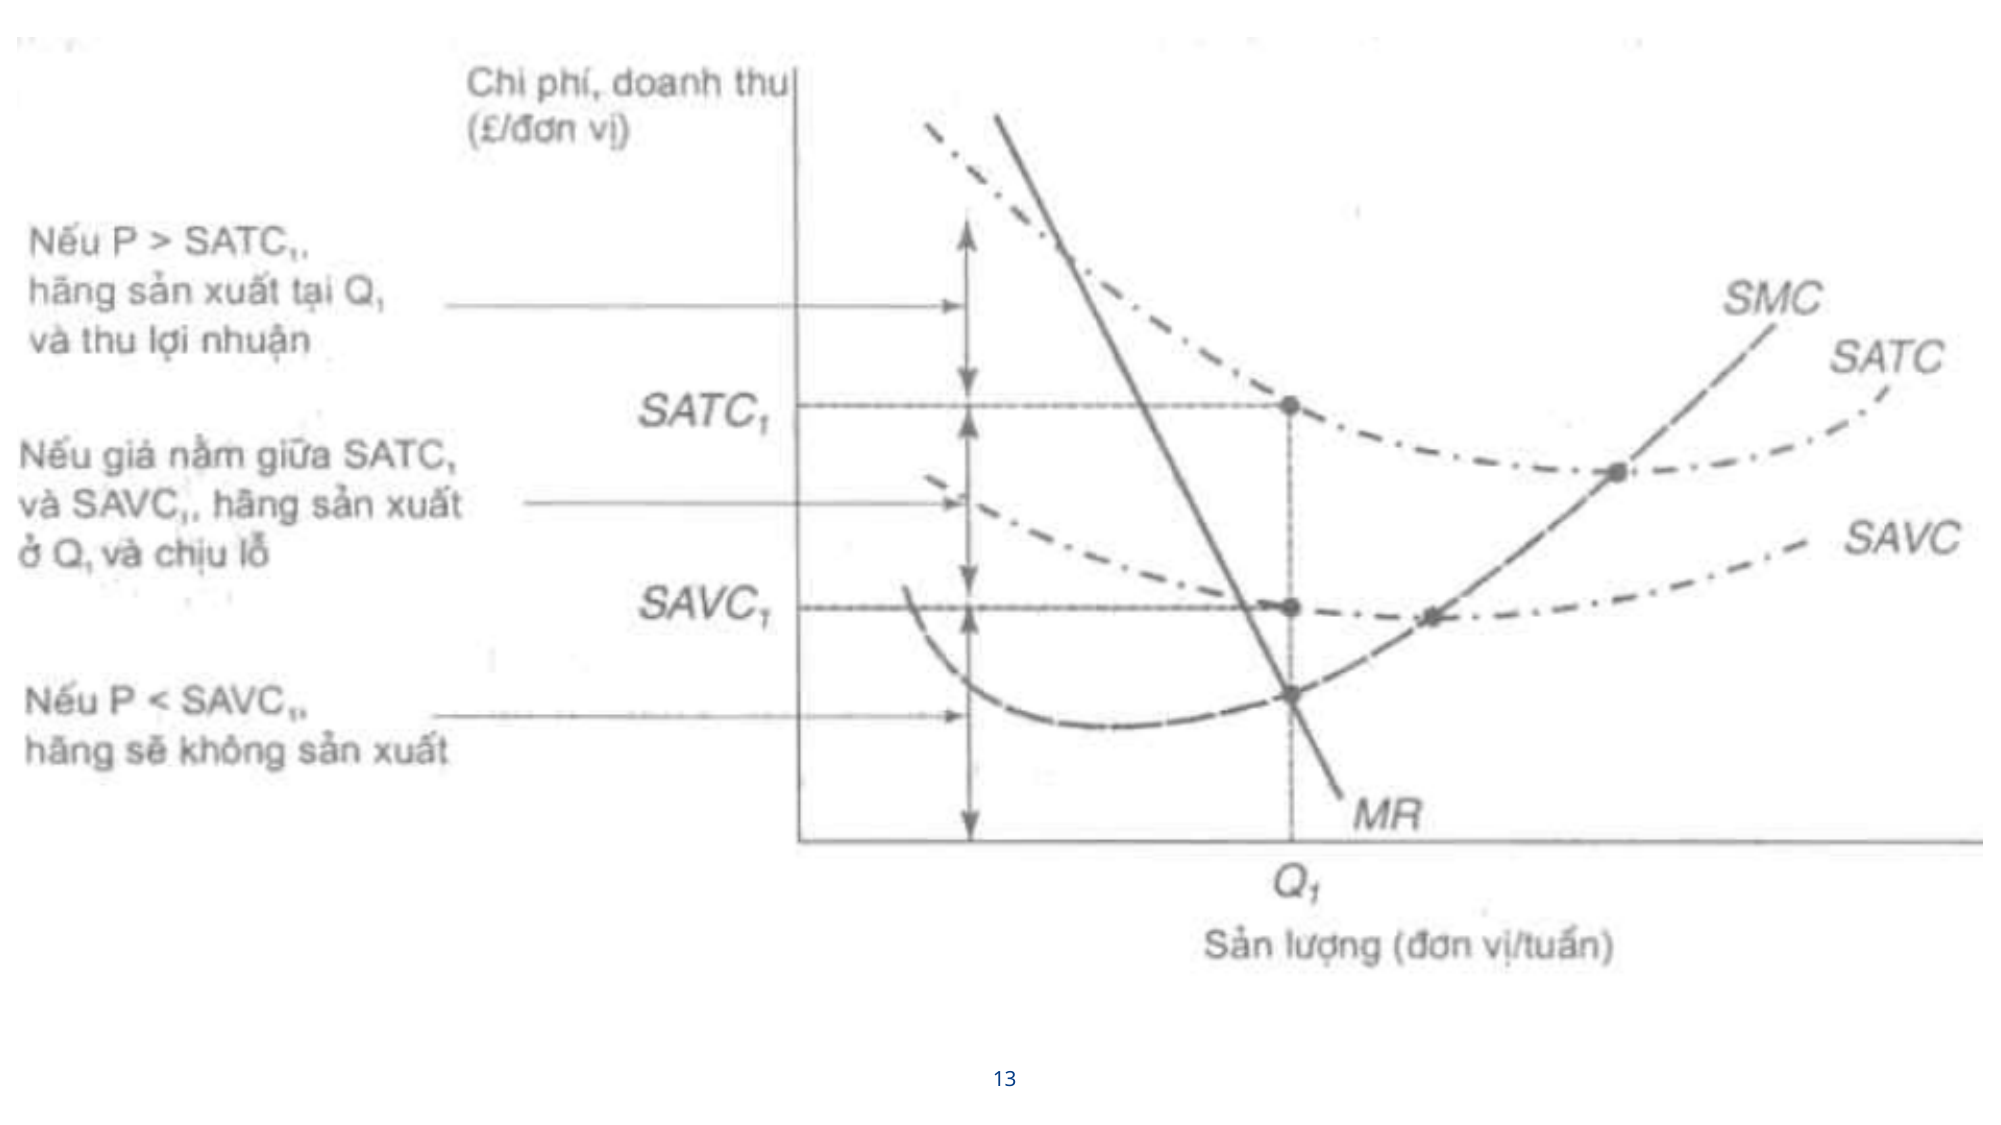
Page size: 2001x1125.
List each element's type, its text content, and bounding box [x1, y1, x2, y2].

slide_number 13 [877, 1050, 1132, 1110]
picture [17, 37, 1983, 980]
